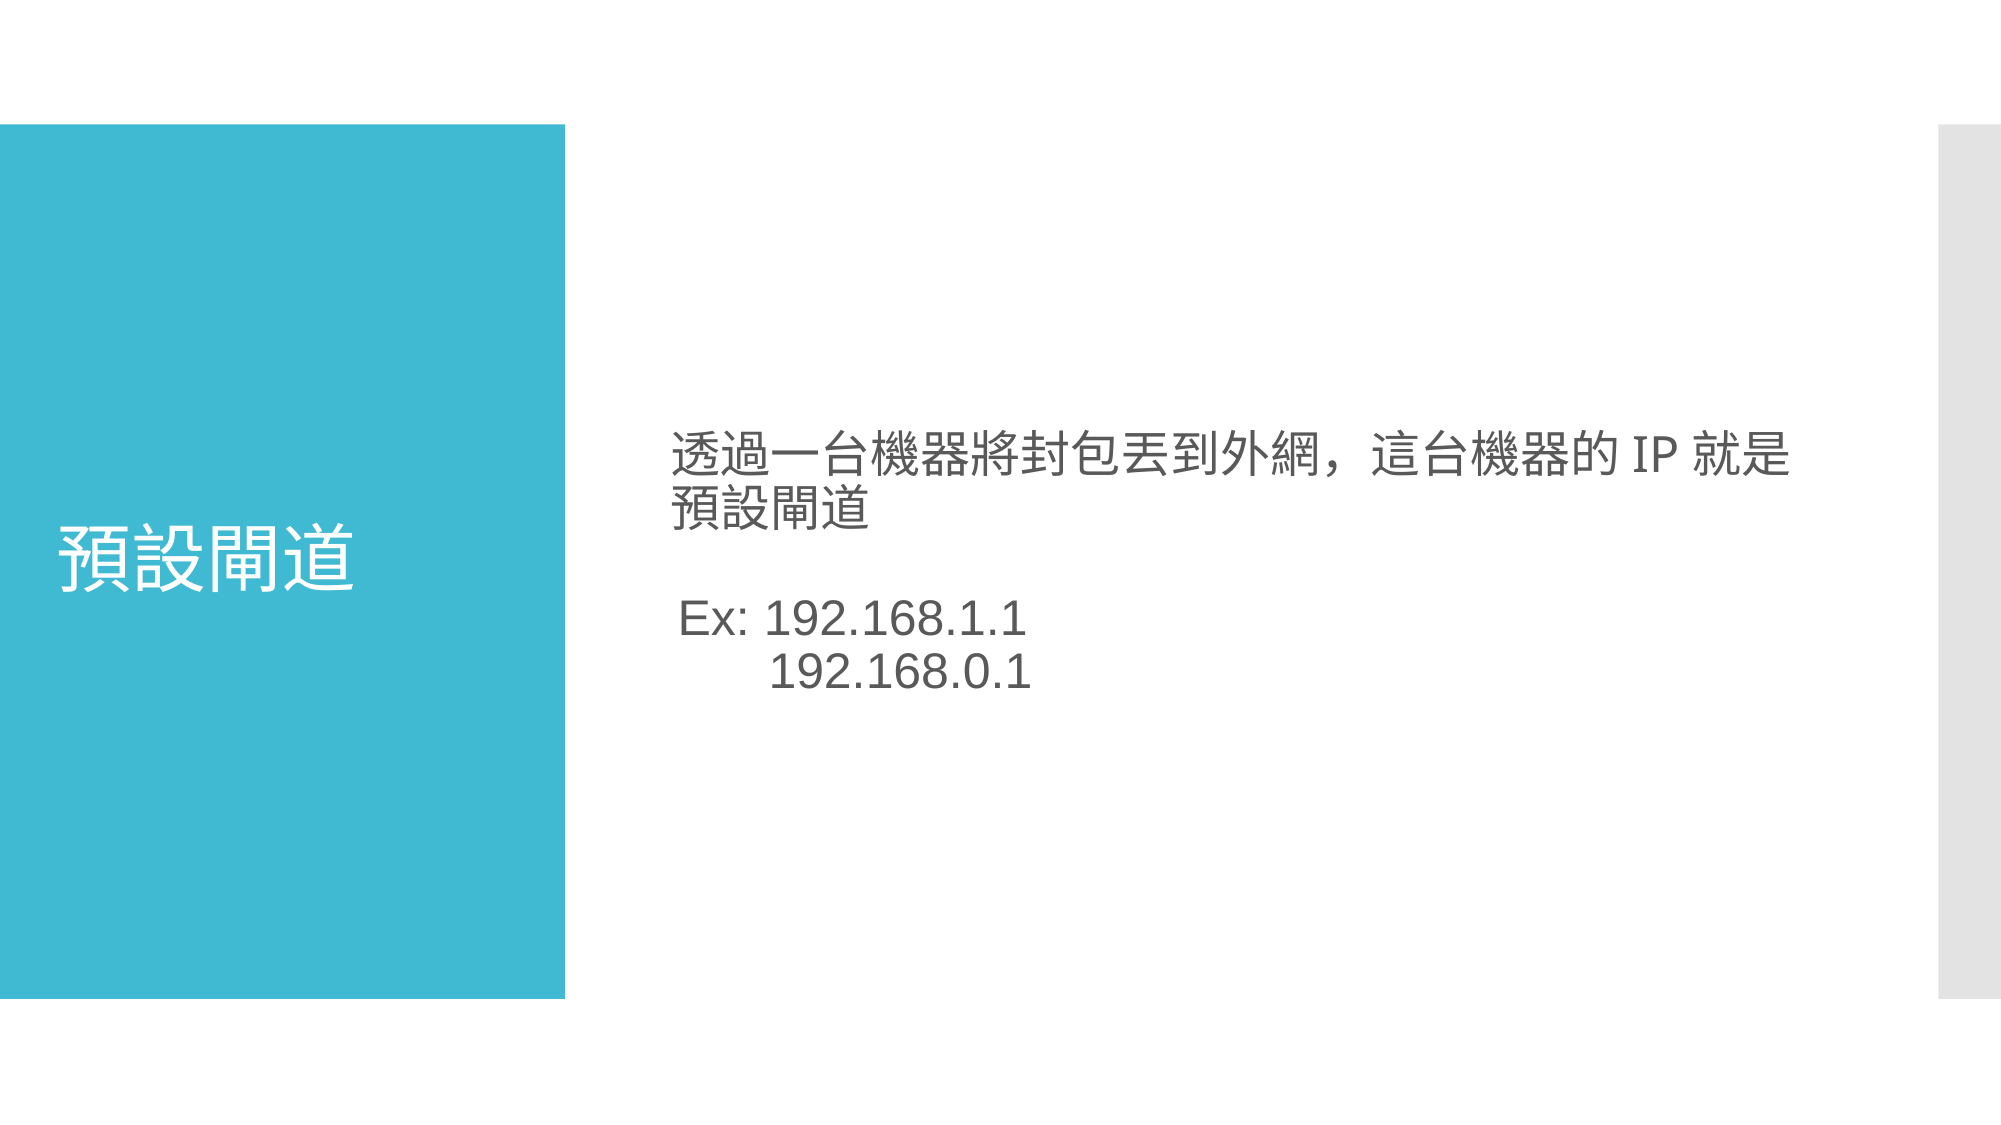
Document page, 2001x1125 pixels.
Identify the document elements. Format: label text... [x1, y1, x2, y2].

list 透過一台機器將封包丟到外網，這台機器的IP就是 預設閘道 Ex: 192.168.1.1 192.168.0.1 [634, 141, 1835, 982]
title 預設閘道 [41, 184, 525, 940]
